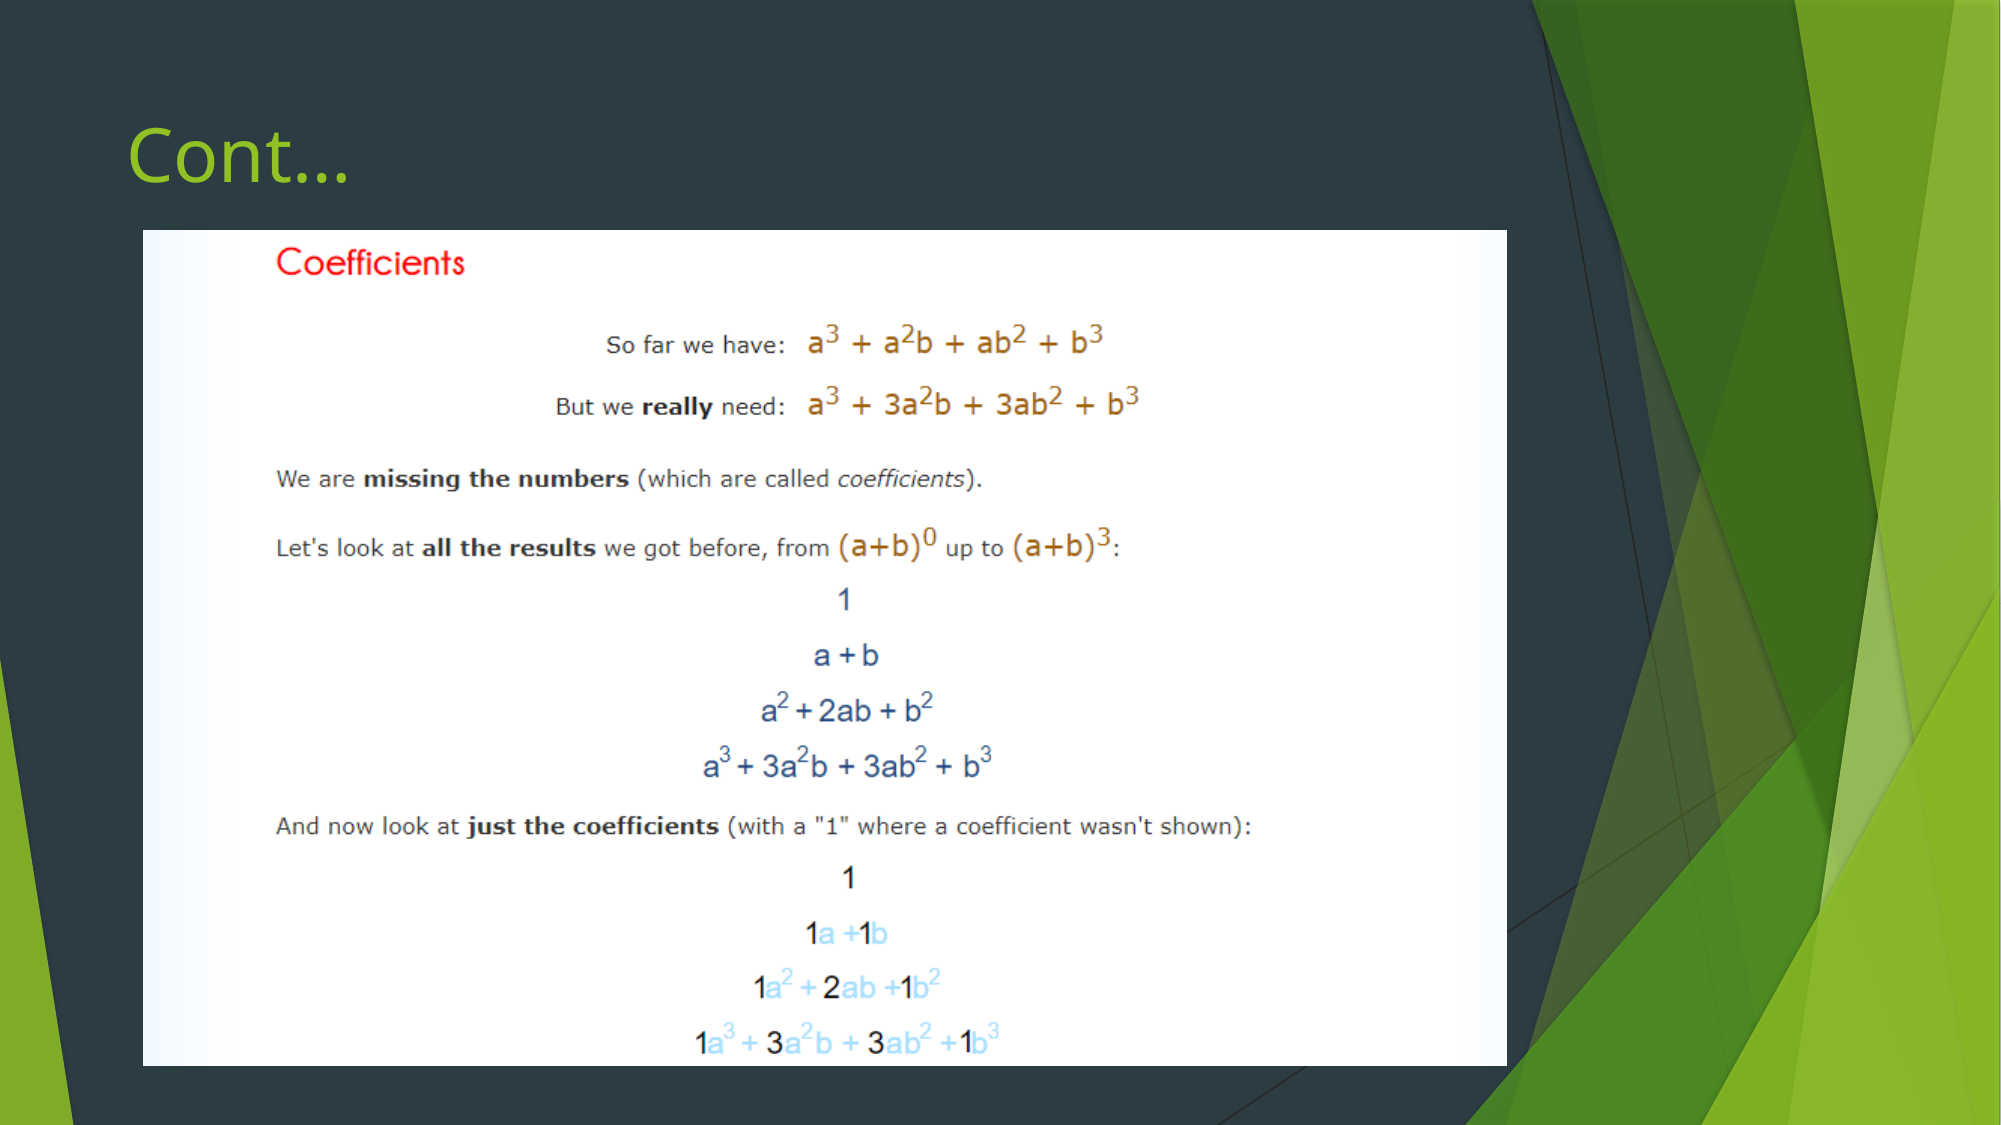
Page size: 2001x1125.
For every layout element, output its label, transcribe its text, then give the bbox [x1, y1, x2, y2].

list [143, 230, 1507, 1067]
title Cont… [111, 99, 1522, 212]
